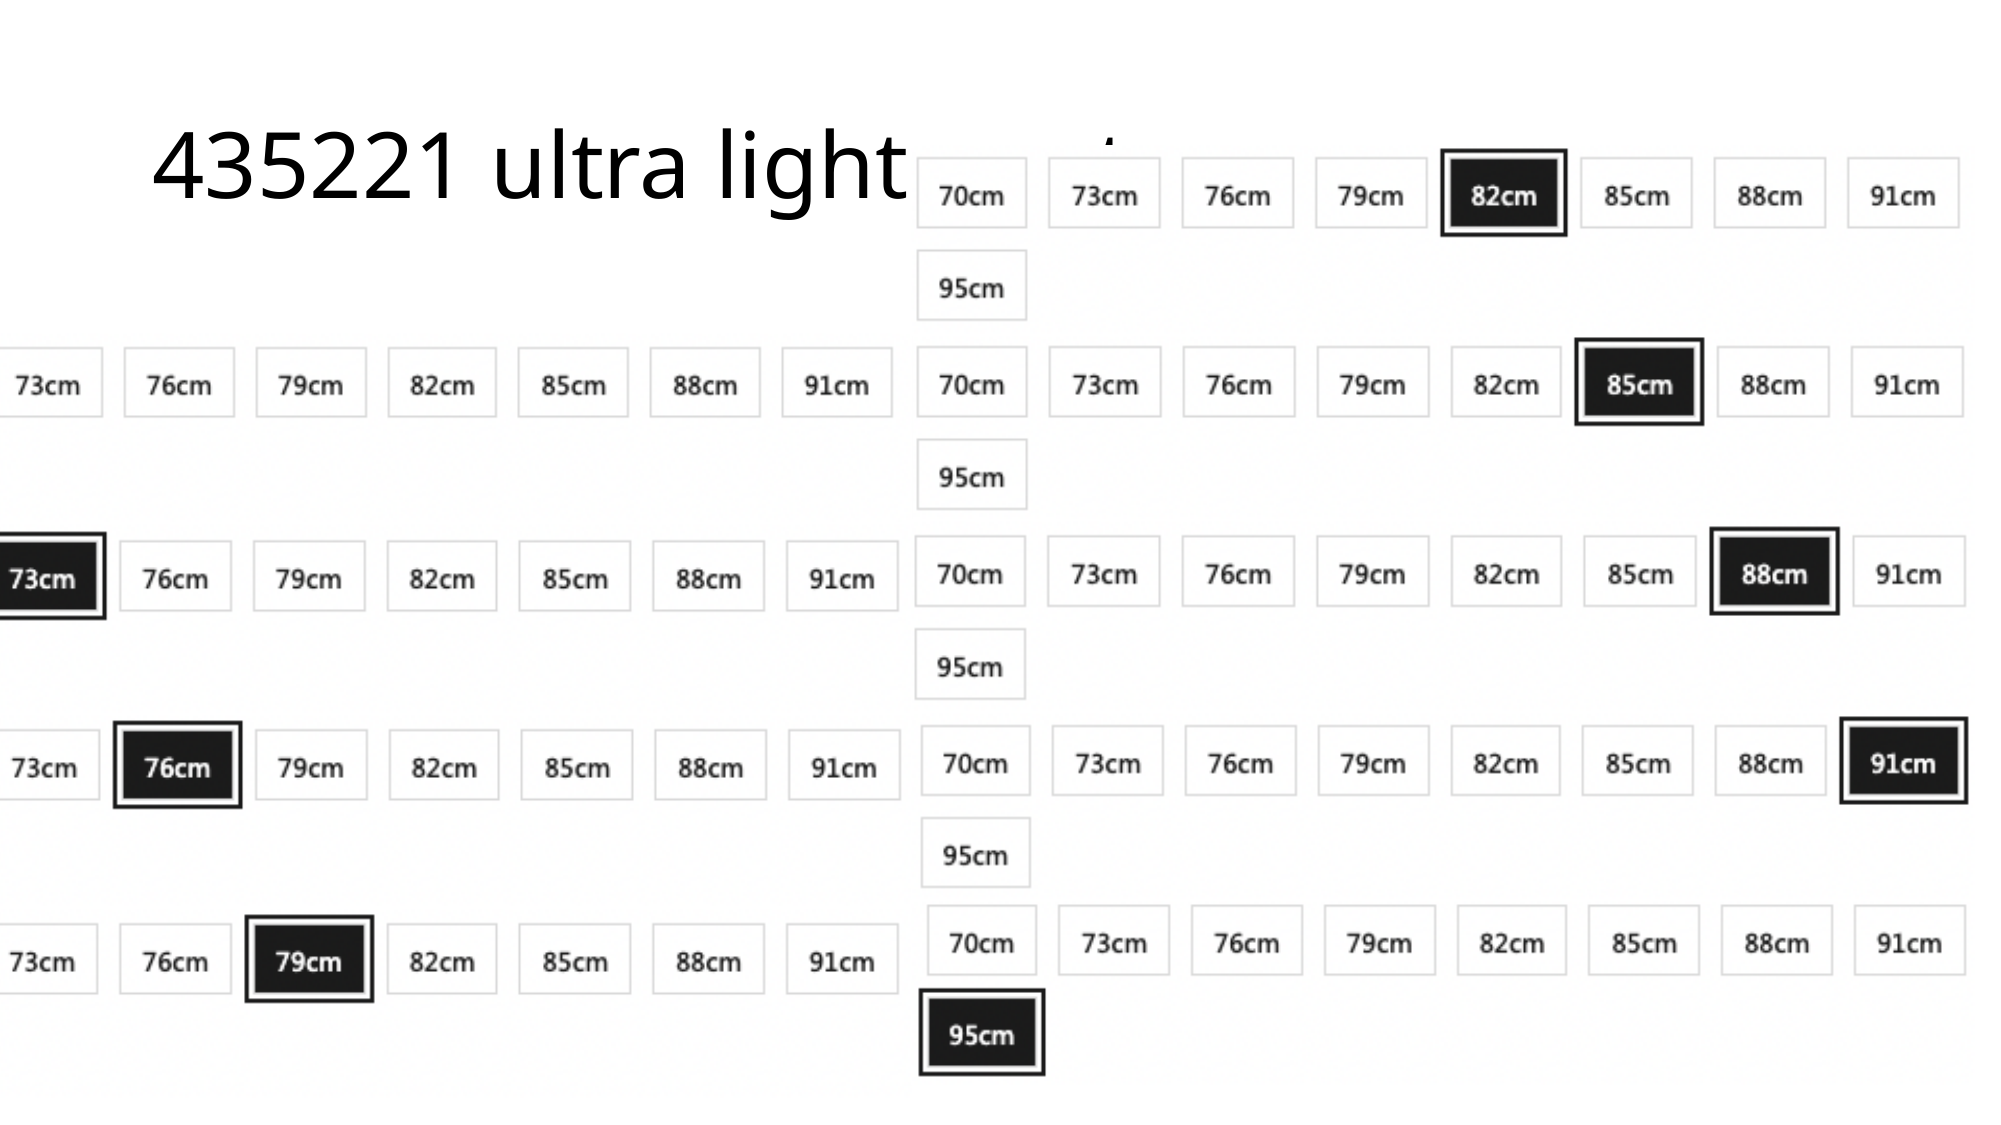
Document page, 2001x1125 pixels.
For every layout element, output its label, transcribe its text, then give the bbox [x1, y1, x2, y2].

picture [0, 145, 1975, 1098]
title 435221 ultra light pants [137, 59, 1863, 278]
